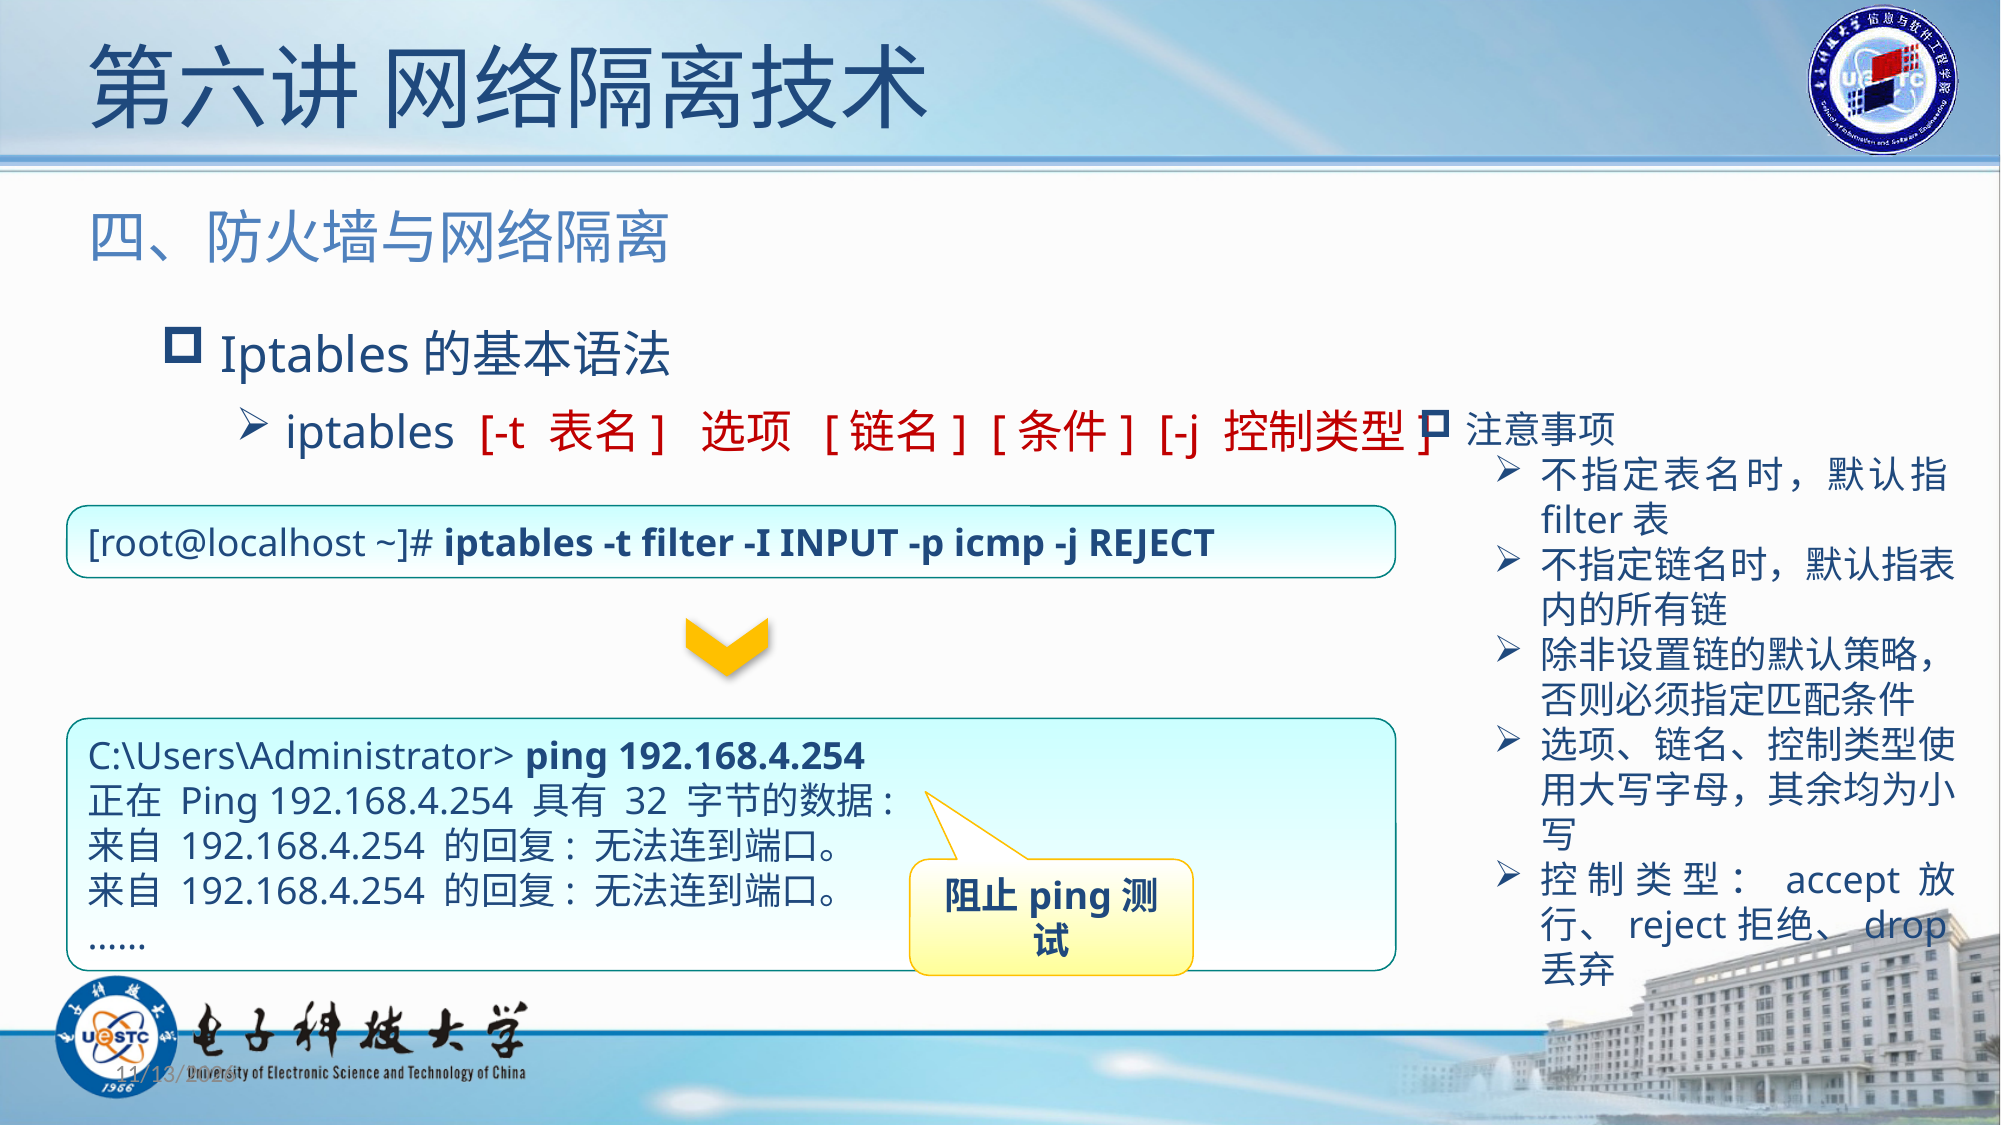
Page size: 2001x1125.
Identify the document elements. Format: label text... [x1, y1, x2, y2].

text_box 阻止ping测试 [909, 791, 1194, 976]
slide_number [99, 1042, 567, 1103]
text_box 注意事项 不指定表名时，默认指filter表 不指定链名时，默认指表内的所有链 除非设置链的默认策略，否则必须指定匹配条件 选项、链名、控制类型使用大写字母，其余均为小写 控制类型：accept放行、reject拒绝、drop丢弃 [1404, 398, 1972, 999]
text_box 四、防火墙与网络隔离 [74, 192, 687, 278]
list Iptables的基本语法 iptables [-t 表名] 选项 [链名] [条件] [-j 控制类型] [70, 302, 1914, 965]
text_box [root@localhost ~]# iptables -t filter -I INPUT -p icmp -j REJECT [66, 505, 1396, 578]
picture [0, 0, 2001, 1125]
text_box [683, 616, 770, 679]
text_box C:\Users\Administrator> ping 192.168.4.254 正在 Ping 192.168.4.254 具有 32 字节的数据: 来自 192.168.4.254 的回复: 无法连到端口。 来自 192.168.4.254 的回复: 无法连到端口。 …… [66, 718, 1396, 971]
title 第六讲 网络隔离技术 [70, 12, 1725, 159]
